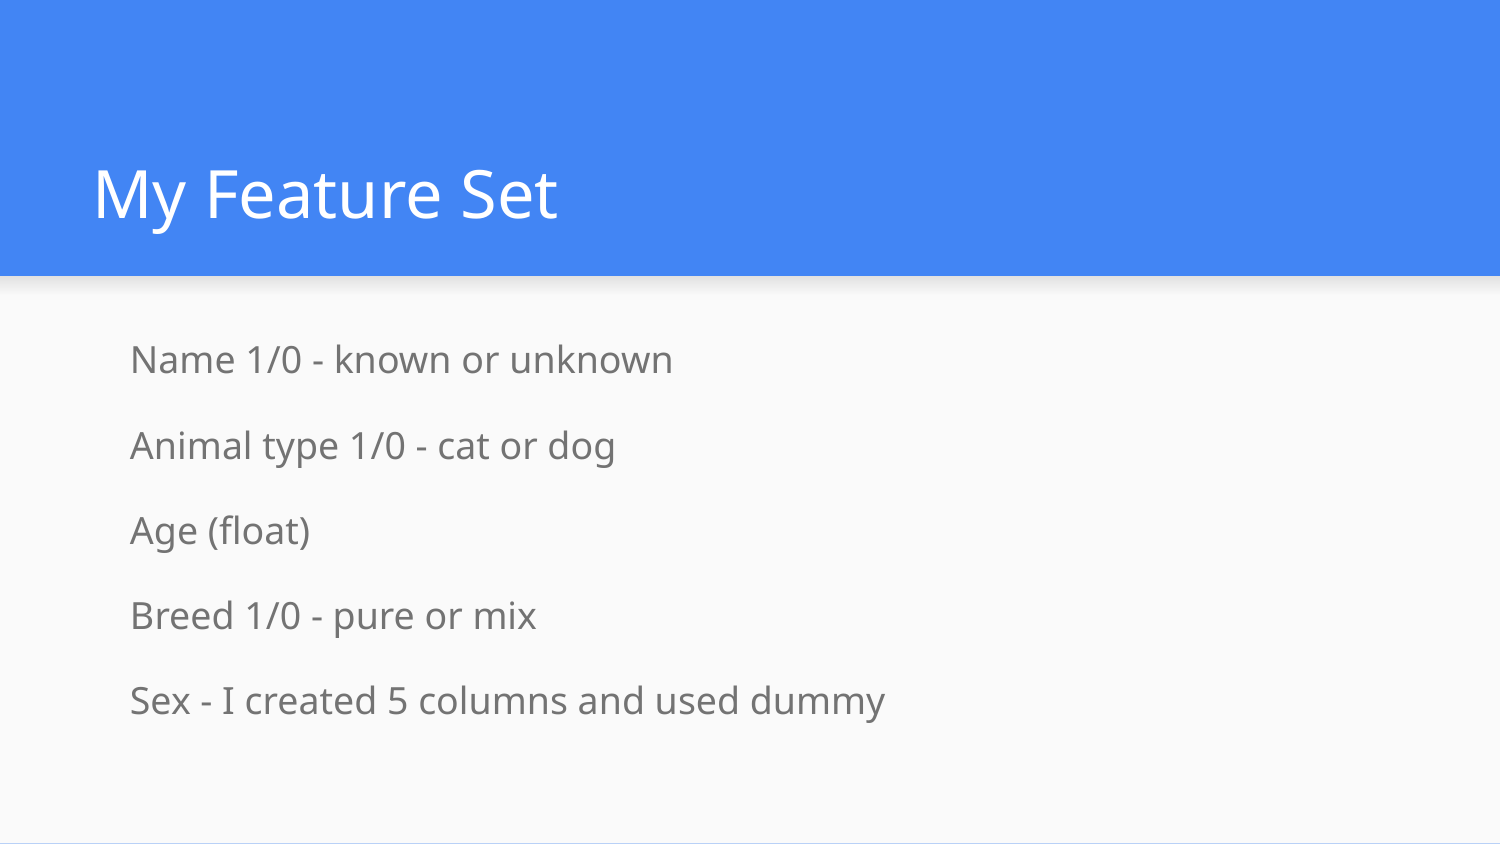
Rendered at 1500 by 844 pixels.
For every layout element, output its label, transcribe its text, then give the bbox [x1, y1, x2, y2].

title My Feature Set [77, 121, 1427, 248]
list Name 1/0 - known or unknown Animal type 1/0 - cat or dog Age (float) Breed 1/0 - pure or mix Sex - I created 5 columns and used dummy [77, 314, 1427, 760]
